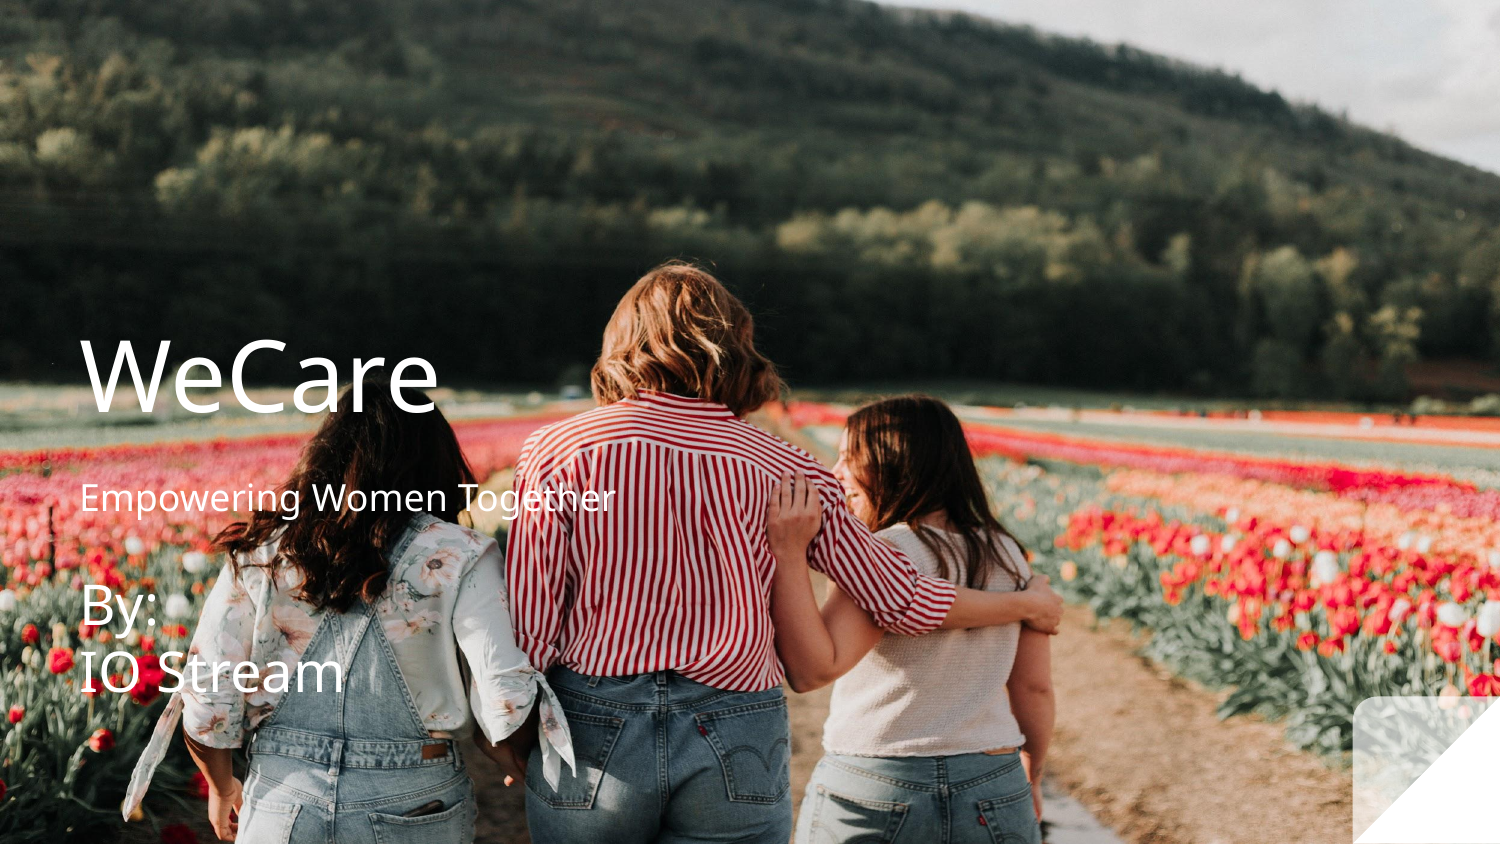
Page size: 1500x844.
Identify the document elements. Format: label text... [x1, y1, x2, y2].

title WeCare [64, 294, 1413, 448]
subtitle Empowering Women Together [64, 458, 1413, 530]
picture [0, 0, 1500, 844]
text_box By: IO Stream [64, 553, 446, 719]
